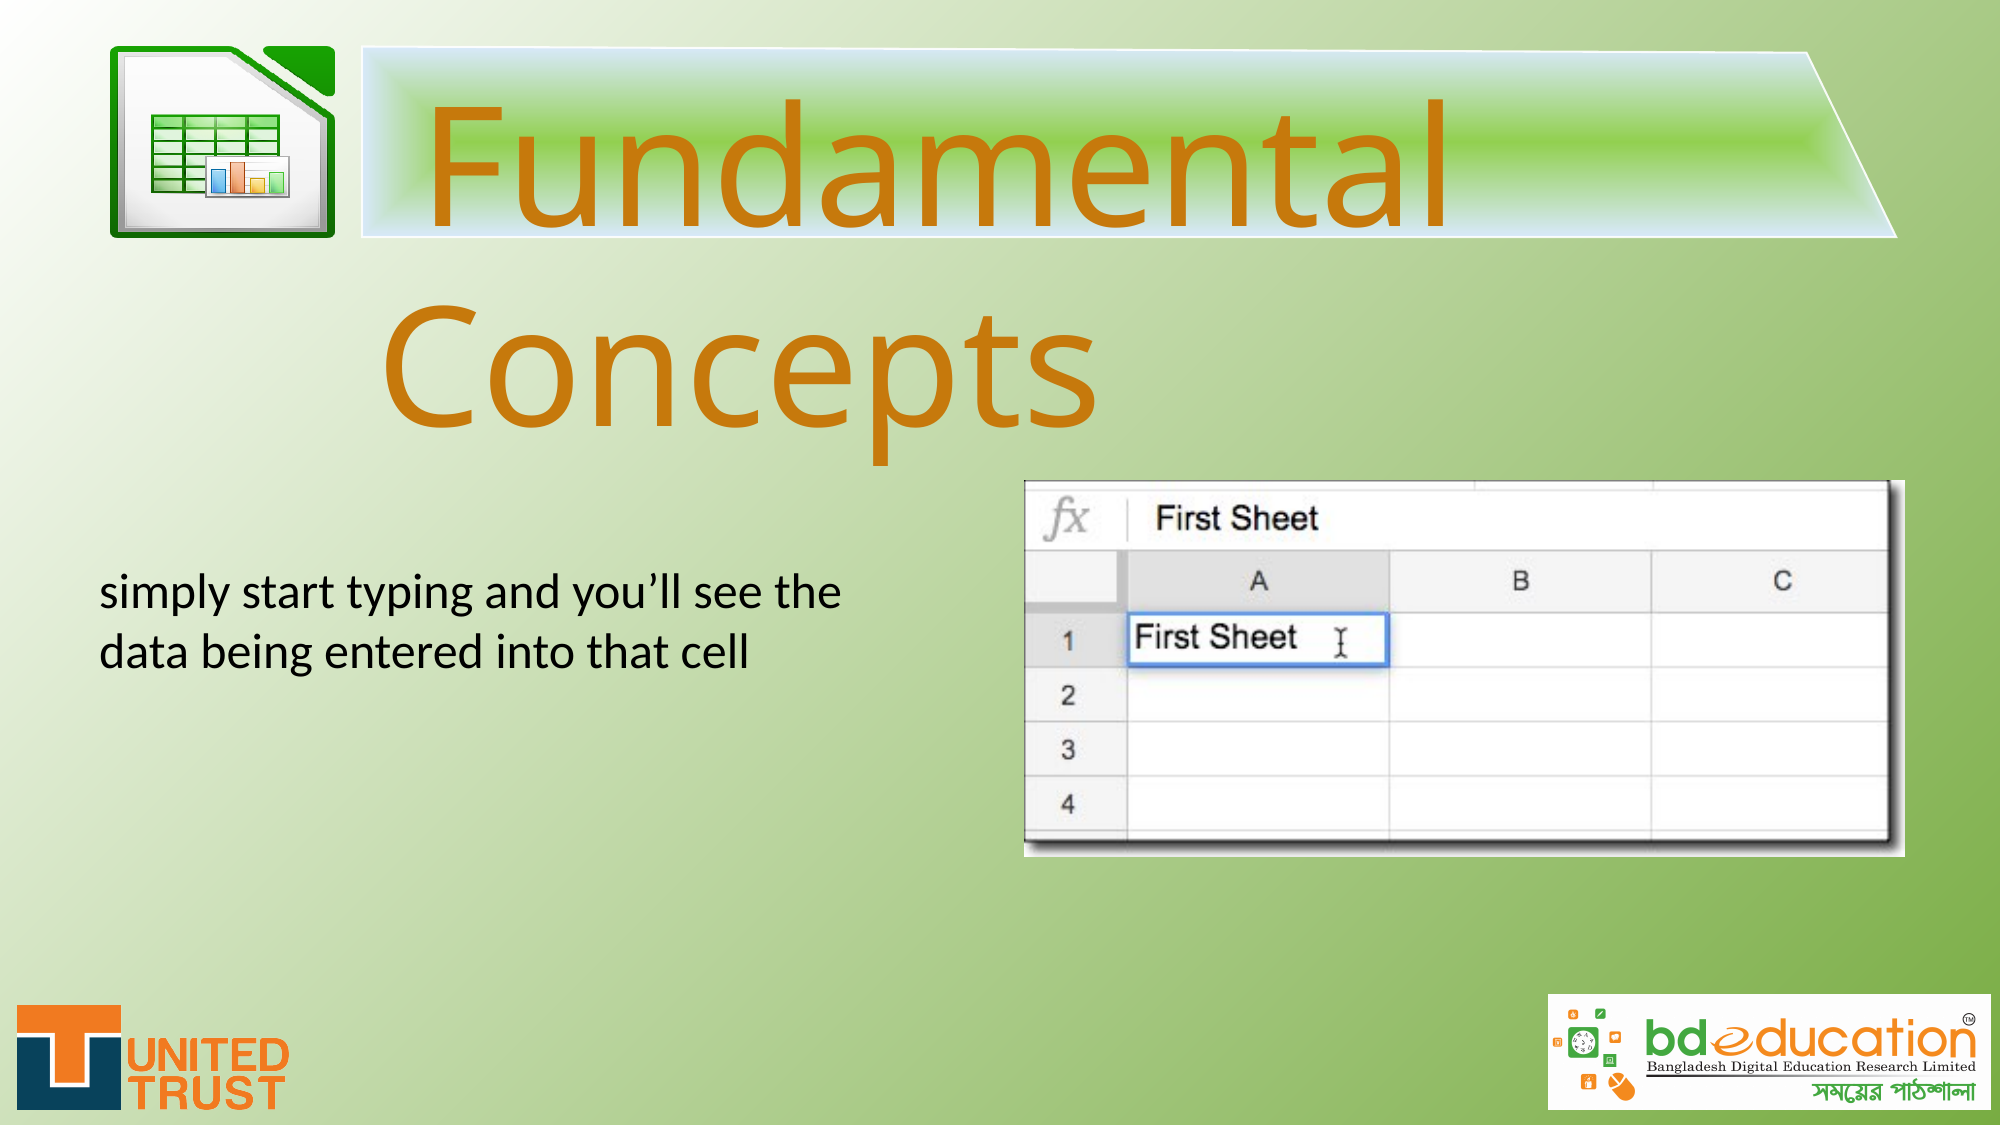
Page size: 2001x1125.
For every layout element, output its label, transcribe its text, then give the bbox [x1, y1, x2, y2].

picture [1024, 480, 1905, 857]
text_box [360, 45, 1808, 52]
picture [1548, 994, 1991, 1110]
text_box simply start typing and you’ll see the data being entered into that cell [84, 551, 918, 687]
picture [84, 46, 362, 238]
picture [17, 1005, 289, 1110]
text_box Fundamental Concepts [361, 52, 1922, 467]
